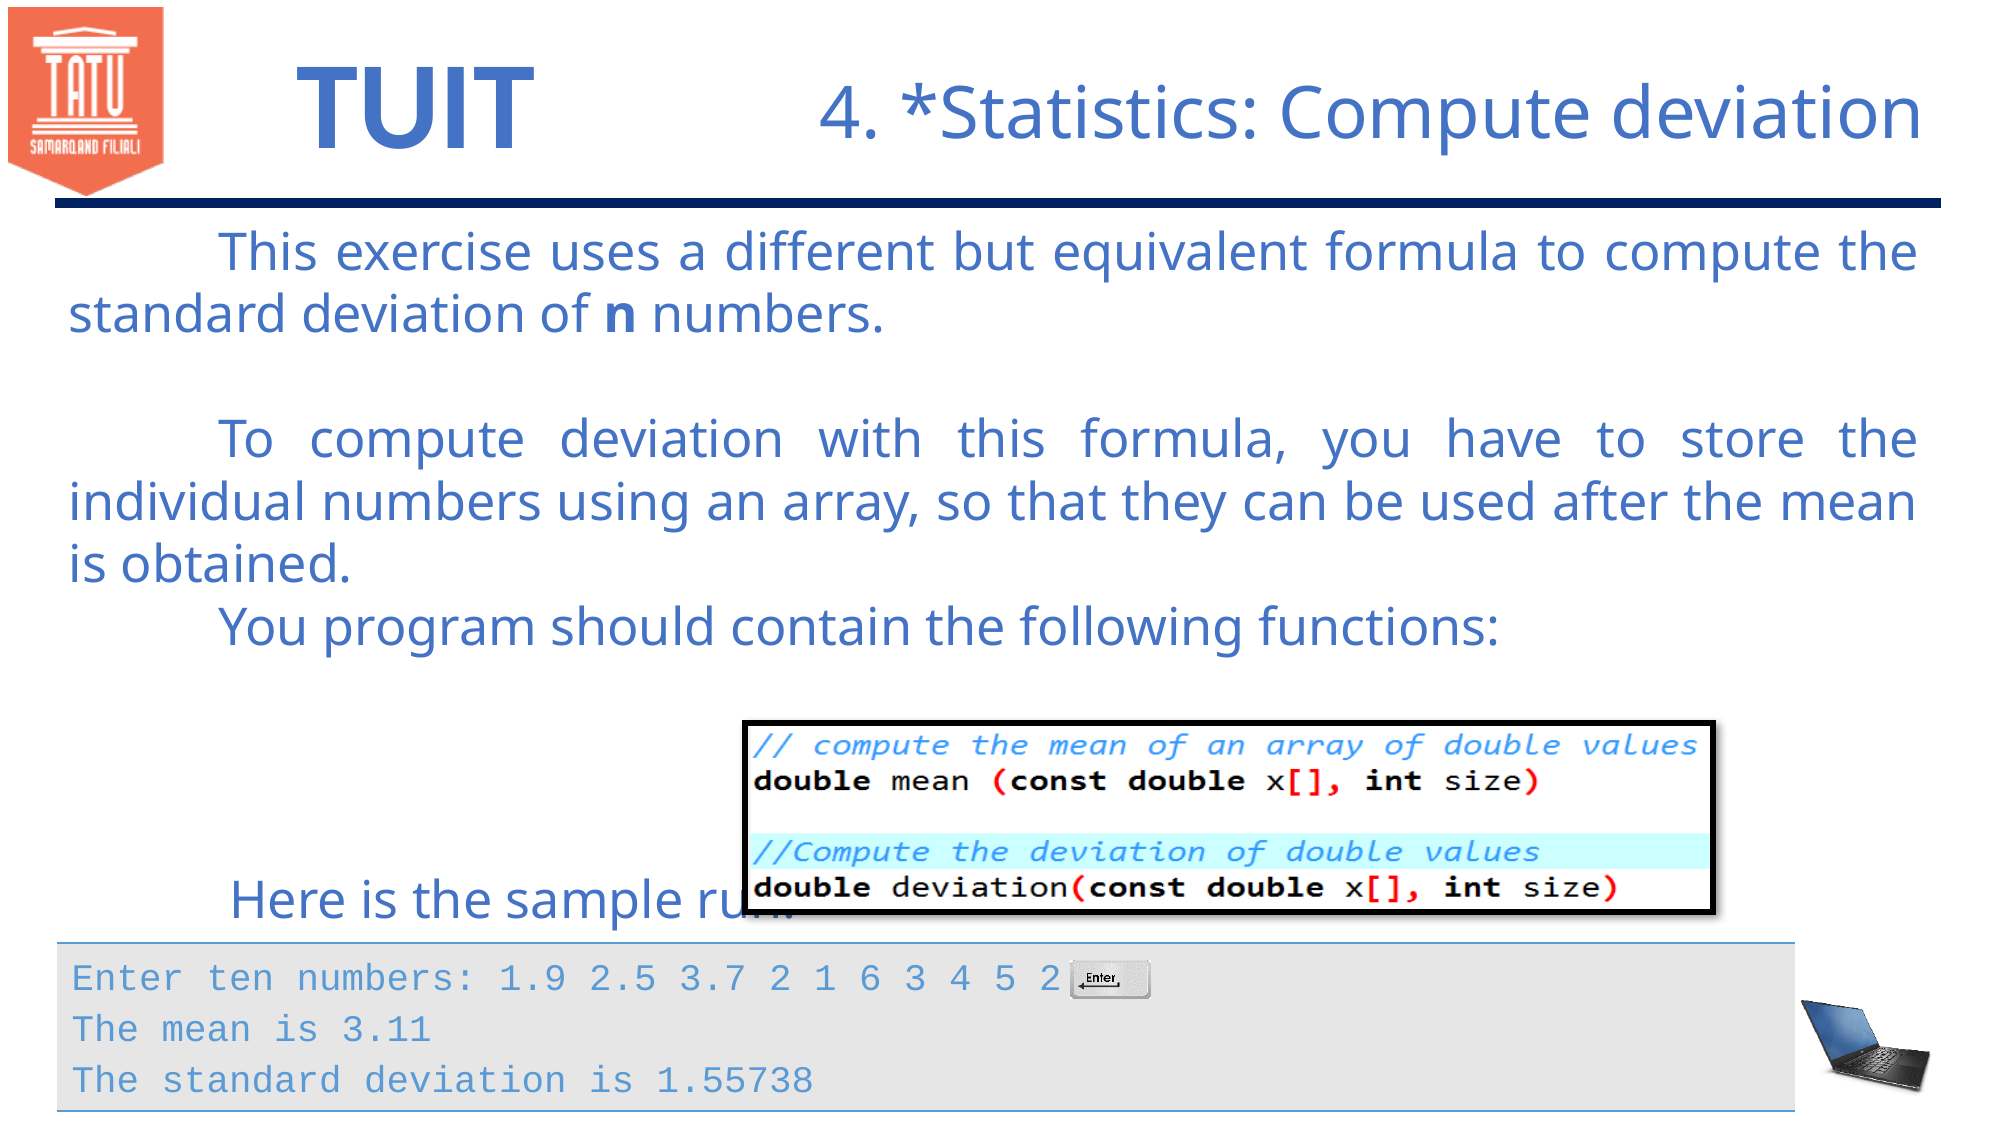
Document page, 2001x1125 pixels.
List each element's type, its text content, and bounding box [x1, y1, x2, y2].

text_box TUIT [281, 39, 571, 162]
table_header Enter ten numbers: 1.9 2.5 3.7 2 1 6 3 4 5 2 The mean is 3.11 The standard deviation is 1.55738 [57, 944, 1795, 1110]
picture [747, 725, 1711, 909]
text_box [79, 282, 1967, 1125]
picture [1070, 960, 1151, 999]
picture [1795, 994, 1936, 1100]
text_box Here is the sample run: [64, 846, 1895, 945]
picture [8, 7, 164, 196]
text_box 4. *Statistics: Compute deviation [769, 48, 1941, 162]
